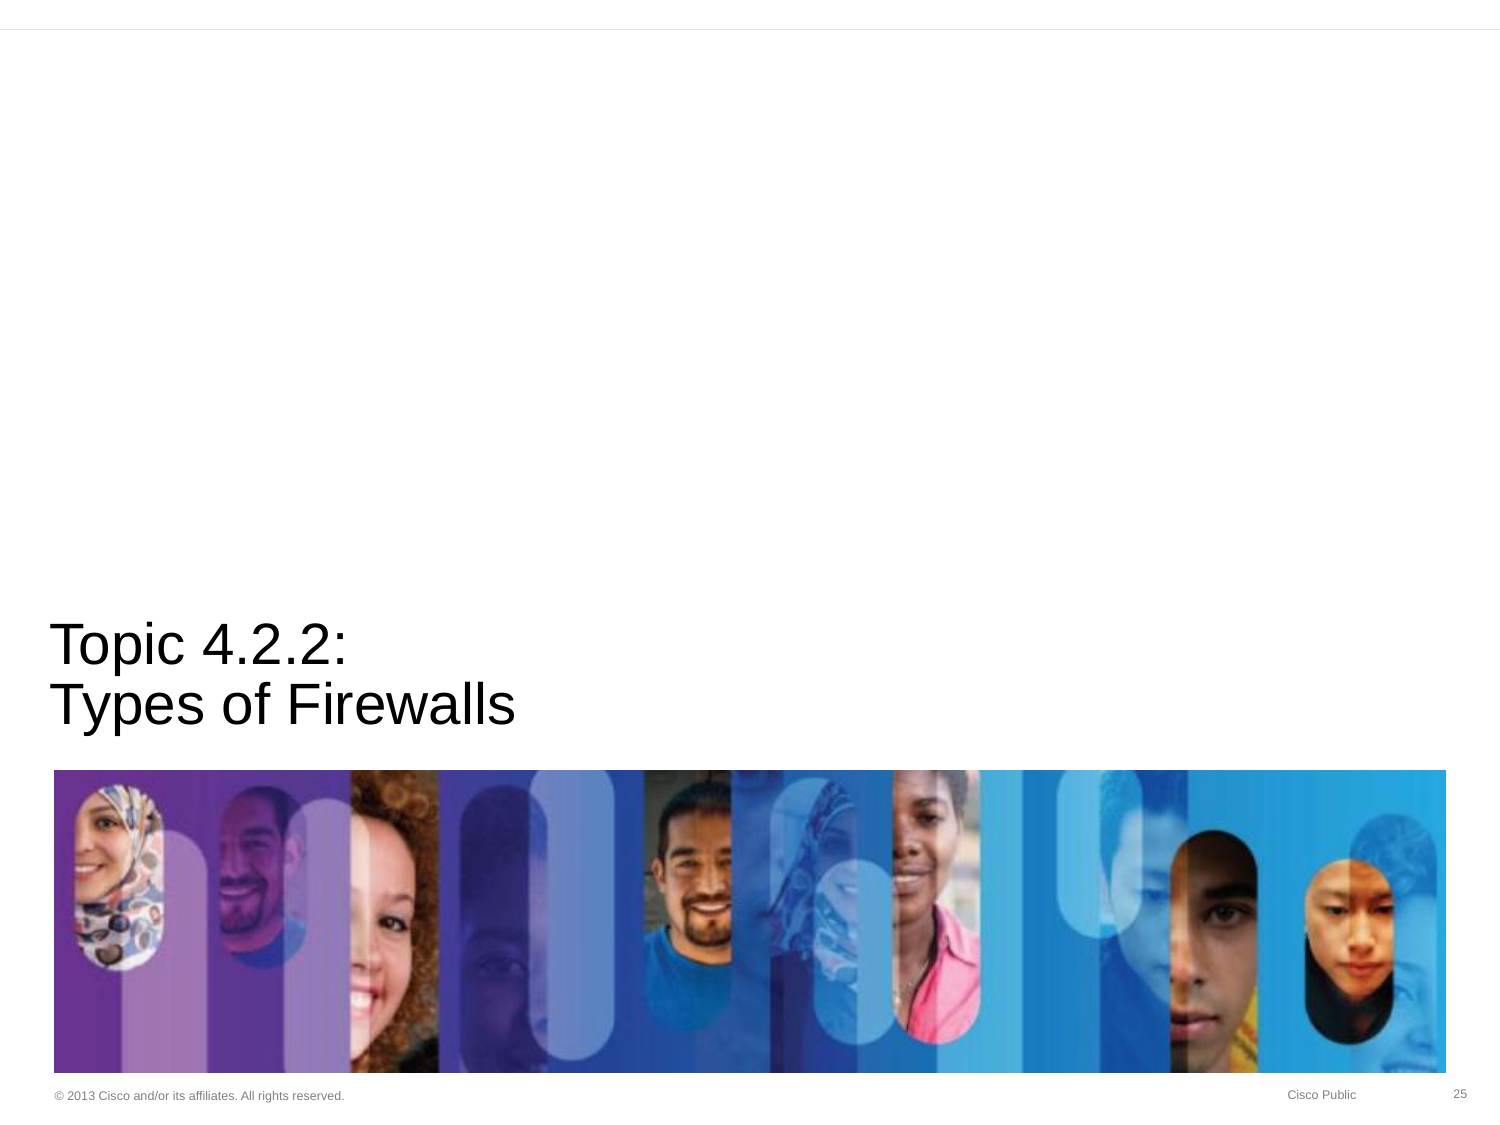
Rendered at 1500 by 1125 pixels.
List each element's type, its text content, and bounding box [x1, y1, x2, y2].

picture [54, 770, 1446, 1073]
title Topic 4.2.2: Types of Firewalls [36, 65, 1439, 744]
